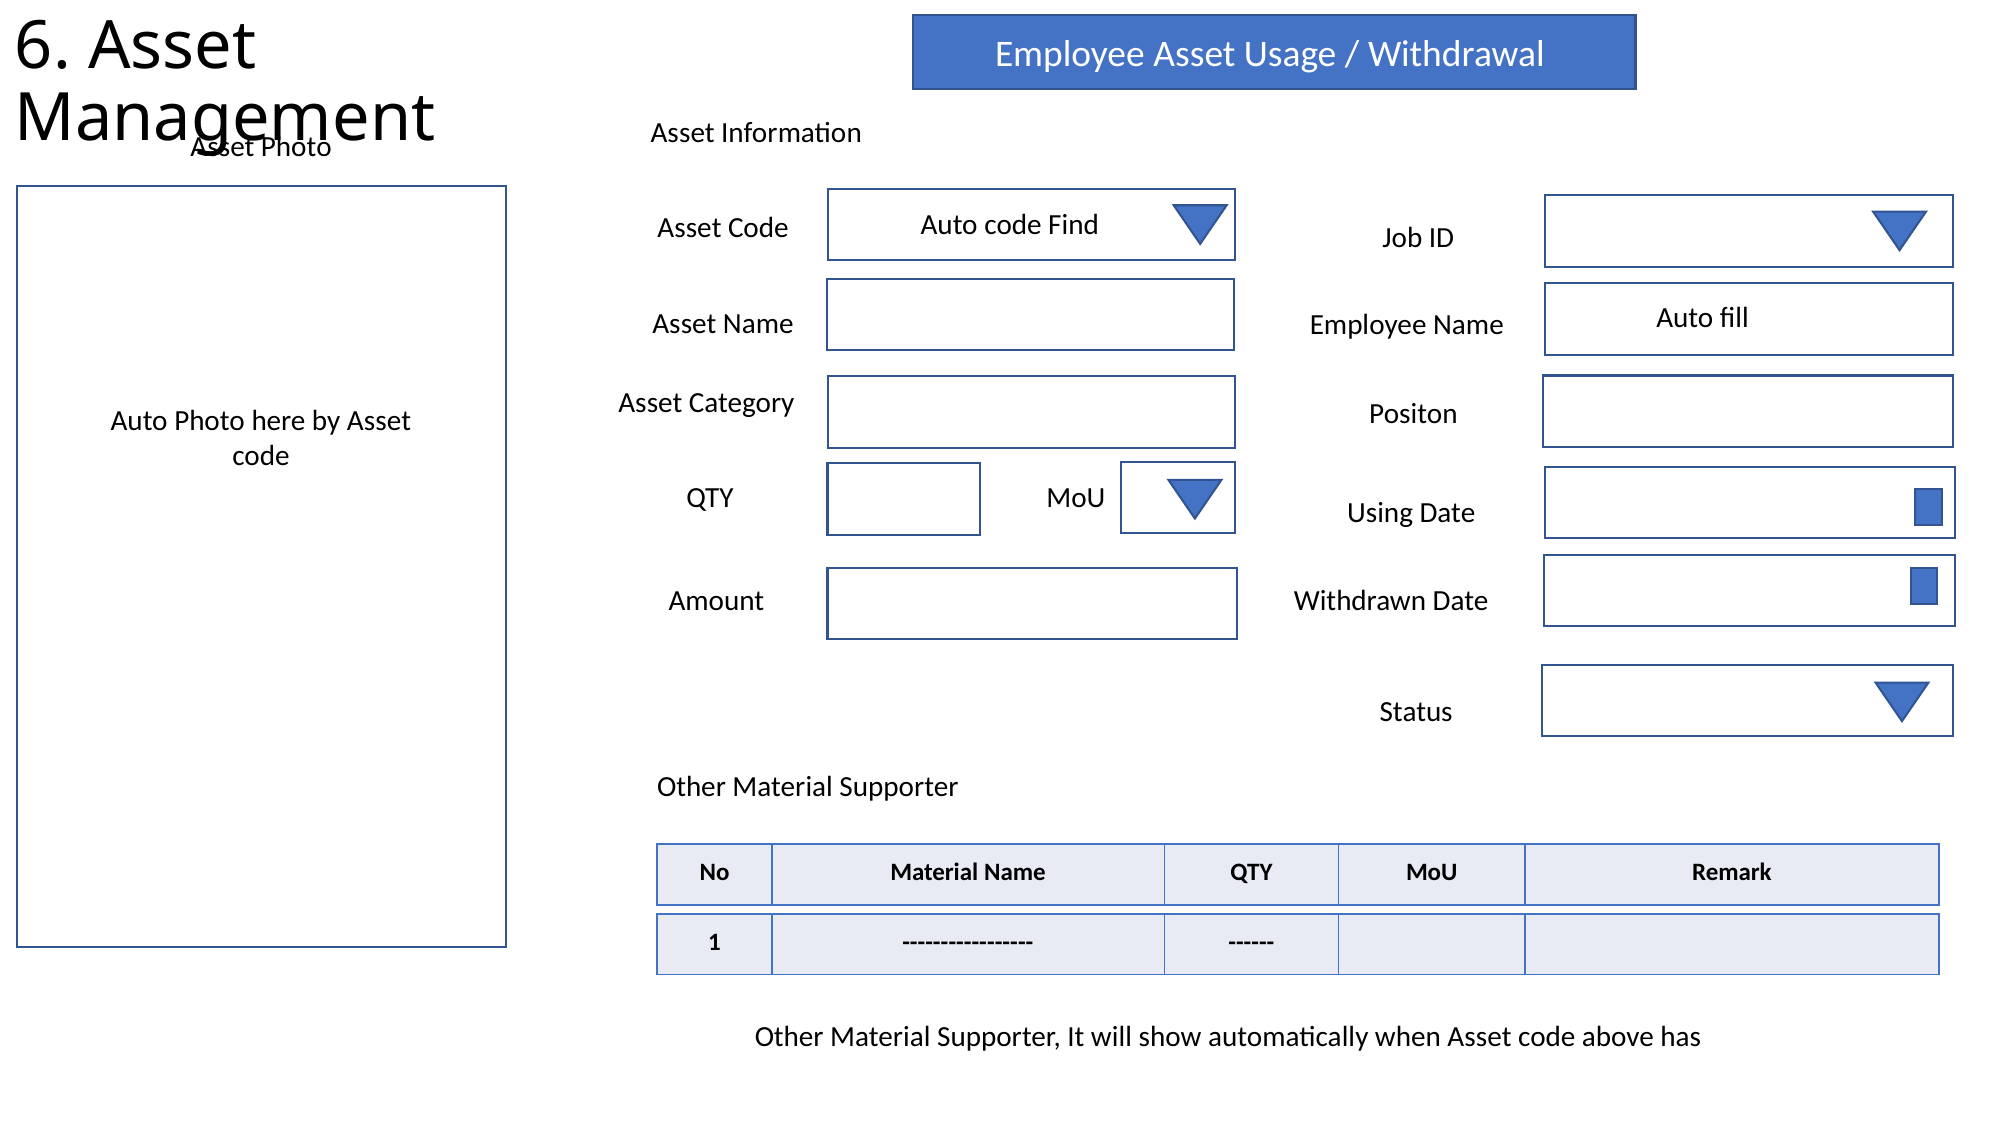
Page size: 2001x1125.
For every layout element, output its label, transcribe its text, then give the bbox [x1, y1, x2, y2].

table_header Material Name [773, 845, 1164, 904]
table_header [1526, 915, 1938, 974]
text_box [826, 567, 1238, 640]
text_box [1873, 681, 1931, 723]
text_box Auto Photo here by Asset code [71, 398, 451, 474]
text_box [1544, 194, 1954, 268]
text_box [1544, 466, 1956, 539]
table_header 1 [658, 915, 771, 974]
text_box [1541, 664, 1954, 737]
text_box Other Material Supporter [611, 747, 1004, 823]
table_header ------ [1165, 915, 1338, 974]
text_box Auto fill [1550, 278, 1861, 354]
text_box Using Date [1281, 472, 1542, 548]
text_box QTY [591, 457, 828, 533]
text_box [1910, 567, 1938, 605]
table_header [1339, 915, 1524, 974]
text_box [16, 185, 507, 948]
table_header MoU [1339, 845, 1524, 904]
text_box Other Material Supporter, It will show automatically when Asset code above has [715, 997, 1741, 1073]
text_box [826, 462, 981, 536]
text_box Withdrawn Date [1252, 561, 1530, 637]
table_header ----------------- [773, 915, 1164, 974]
text_box [1544, 282, 1954, 356]
text_box MoU [978, 458, 1173, 534]
table_header Remark [1526, 845, 1938, 904]
text_box Positon [1274, 373, 1552, 449]
table_header QTY [1165, 845, 1338, 904]
text_box Asset Category [591, 363, 828, 439]
table_header No [658, 845, 771, 904]
text_box Asset Information [608, 93, 905, 169]
text_box Asset Photo [155, 107, 367, 183]
text_box Employee Name [1276, 285, 1544, 361]
text_box [1166, 188, 1236, 261]
text_box Employee Asset Usage / Withdrawal [912, 14, 1637, 90]
text_box [1171, 204, 1229, 246]
text_box [827, 375, 1236, 449]
text_box Auto code Find [853, 185, 1166, 261]
text_box [1871, 210, 1928, 252]
text_box [1166, 478, 1224, 521]
text_box 6. Asset Management [0, 3, 658, 93]
text_box [1543, 554, 1956, 627]
text_box [1552, 374, 1954, 448]
text_box Asset Name [604, 284, 842, 360]
text_box Amount [577, 561, 855, 637]
text_box [1173, 461, 1236, 534]
text_box Status [1297, 672, 1542, 748]
text_box [826, 278, 1235, 351]
text_box Asset Code [604, 188, 842, 264]
text_box [842, 188, 853, 261]
text_box Job ID [1284, 198, 1552, 274]
